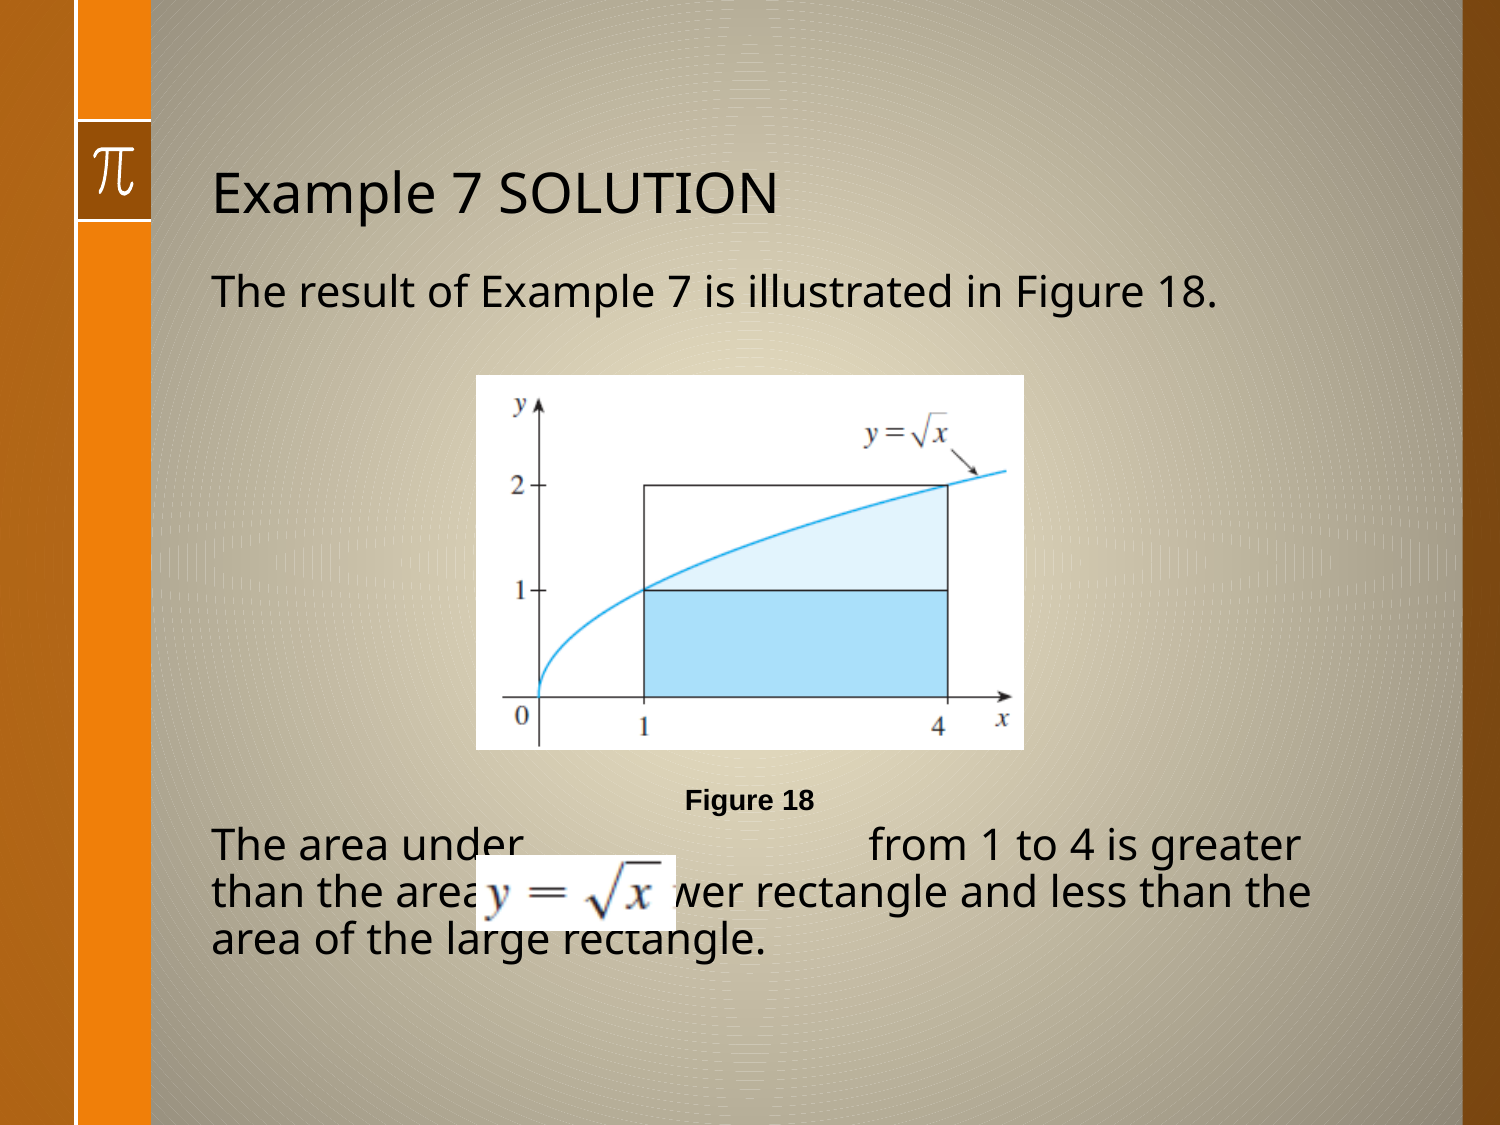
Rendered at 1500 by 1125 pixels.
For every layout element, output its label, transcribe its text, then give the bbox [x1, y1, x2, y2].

list The result of Example 7 is illustrated in Figure 18. The area under from 1 to 4 is greater than the area of the lower rectangle and less than the area of the large rectangle. [196, 262, 1400, 1013]
picture [476, 855, 676, 931]
text_box Figure 18 [670, 773, 830, 824]
picture [476, 375, 1024, 750]
title Example 7 SOLUTION [196, 29, 1400, 233]
